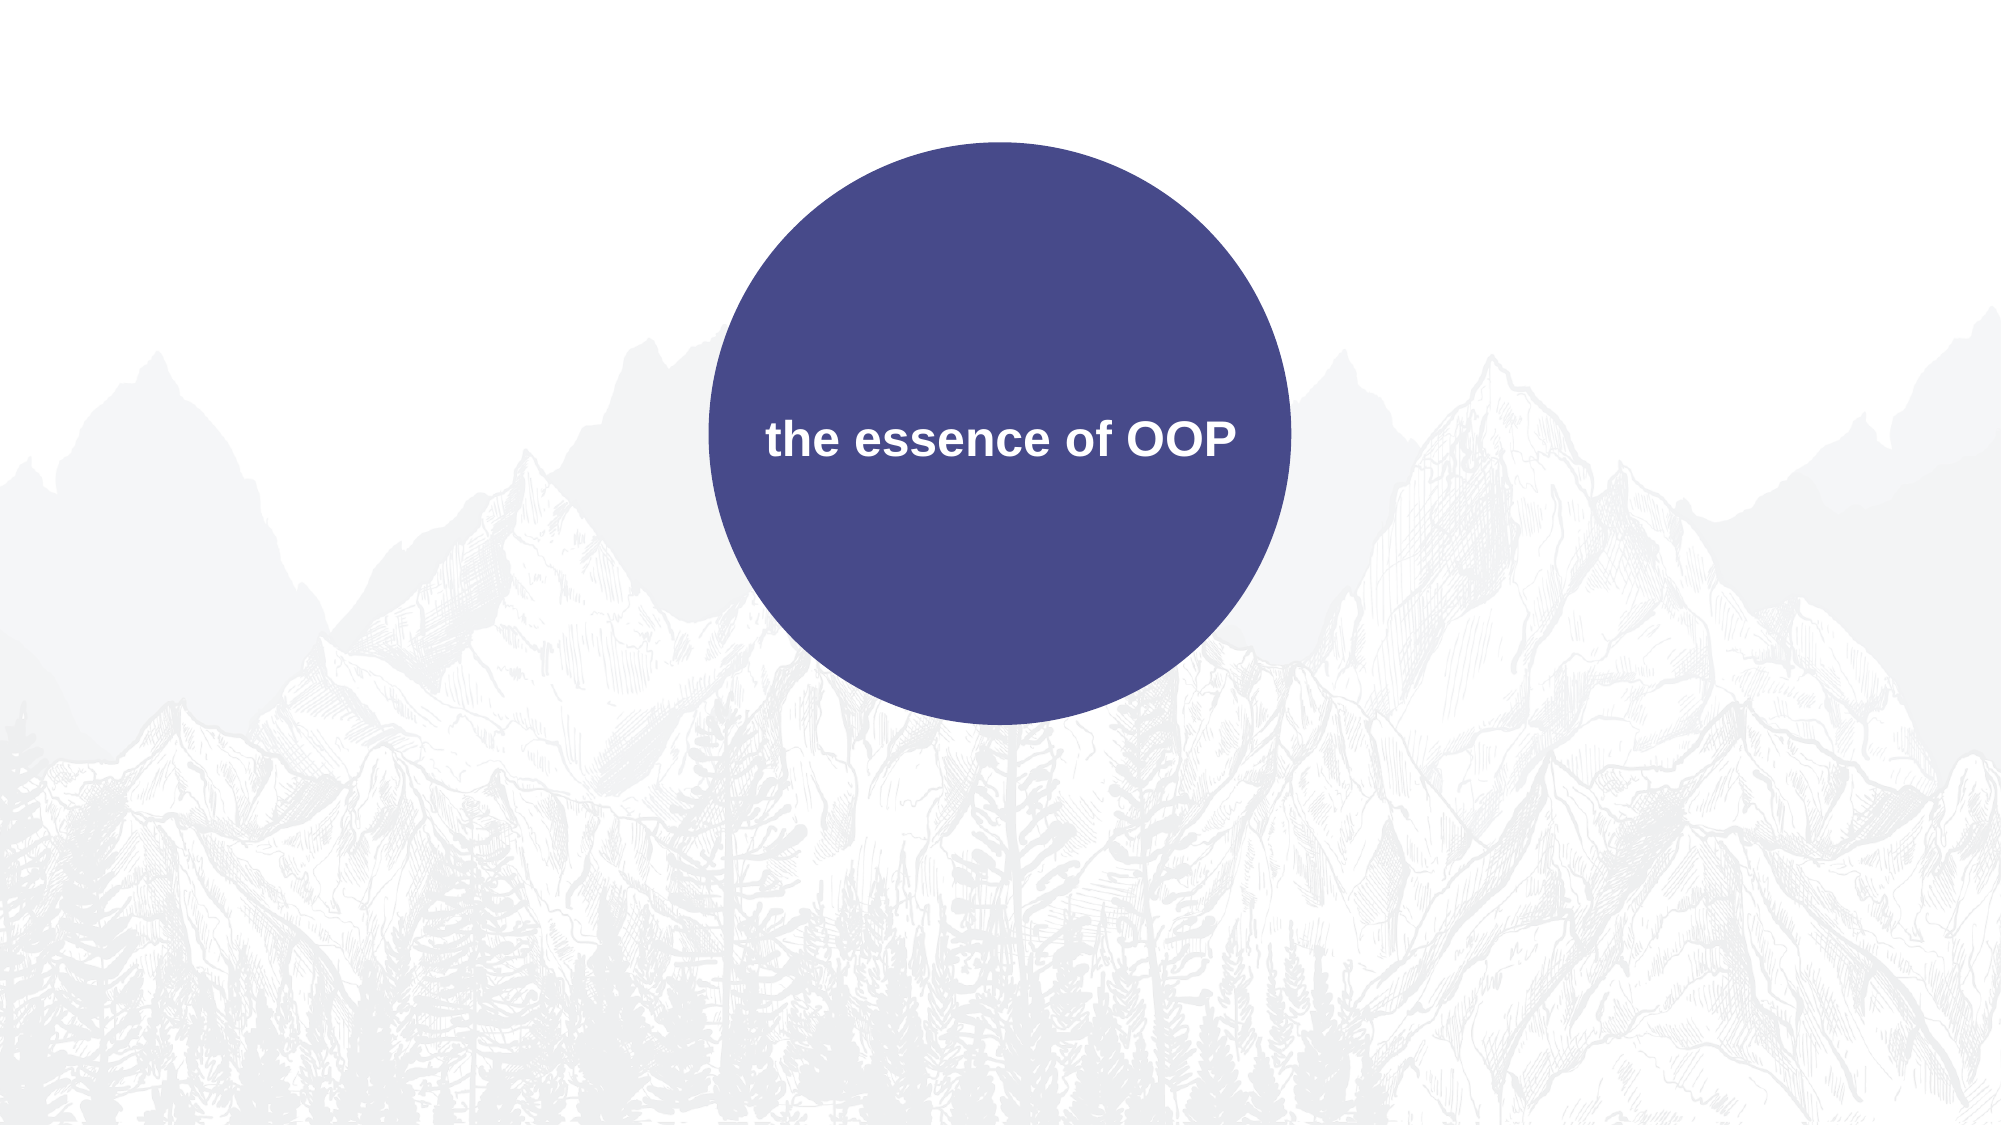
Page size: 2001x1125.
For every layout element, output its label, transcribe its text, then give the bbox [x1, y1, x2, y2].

title the essence of OOP [710, 386, 1293, 511]
